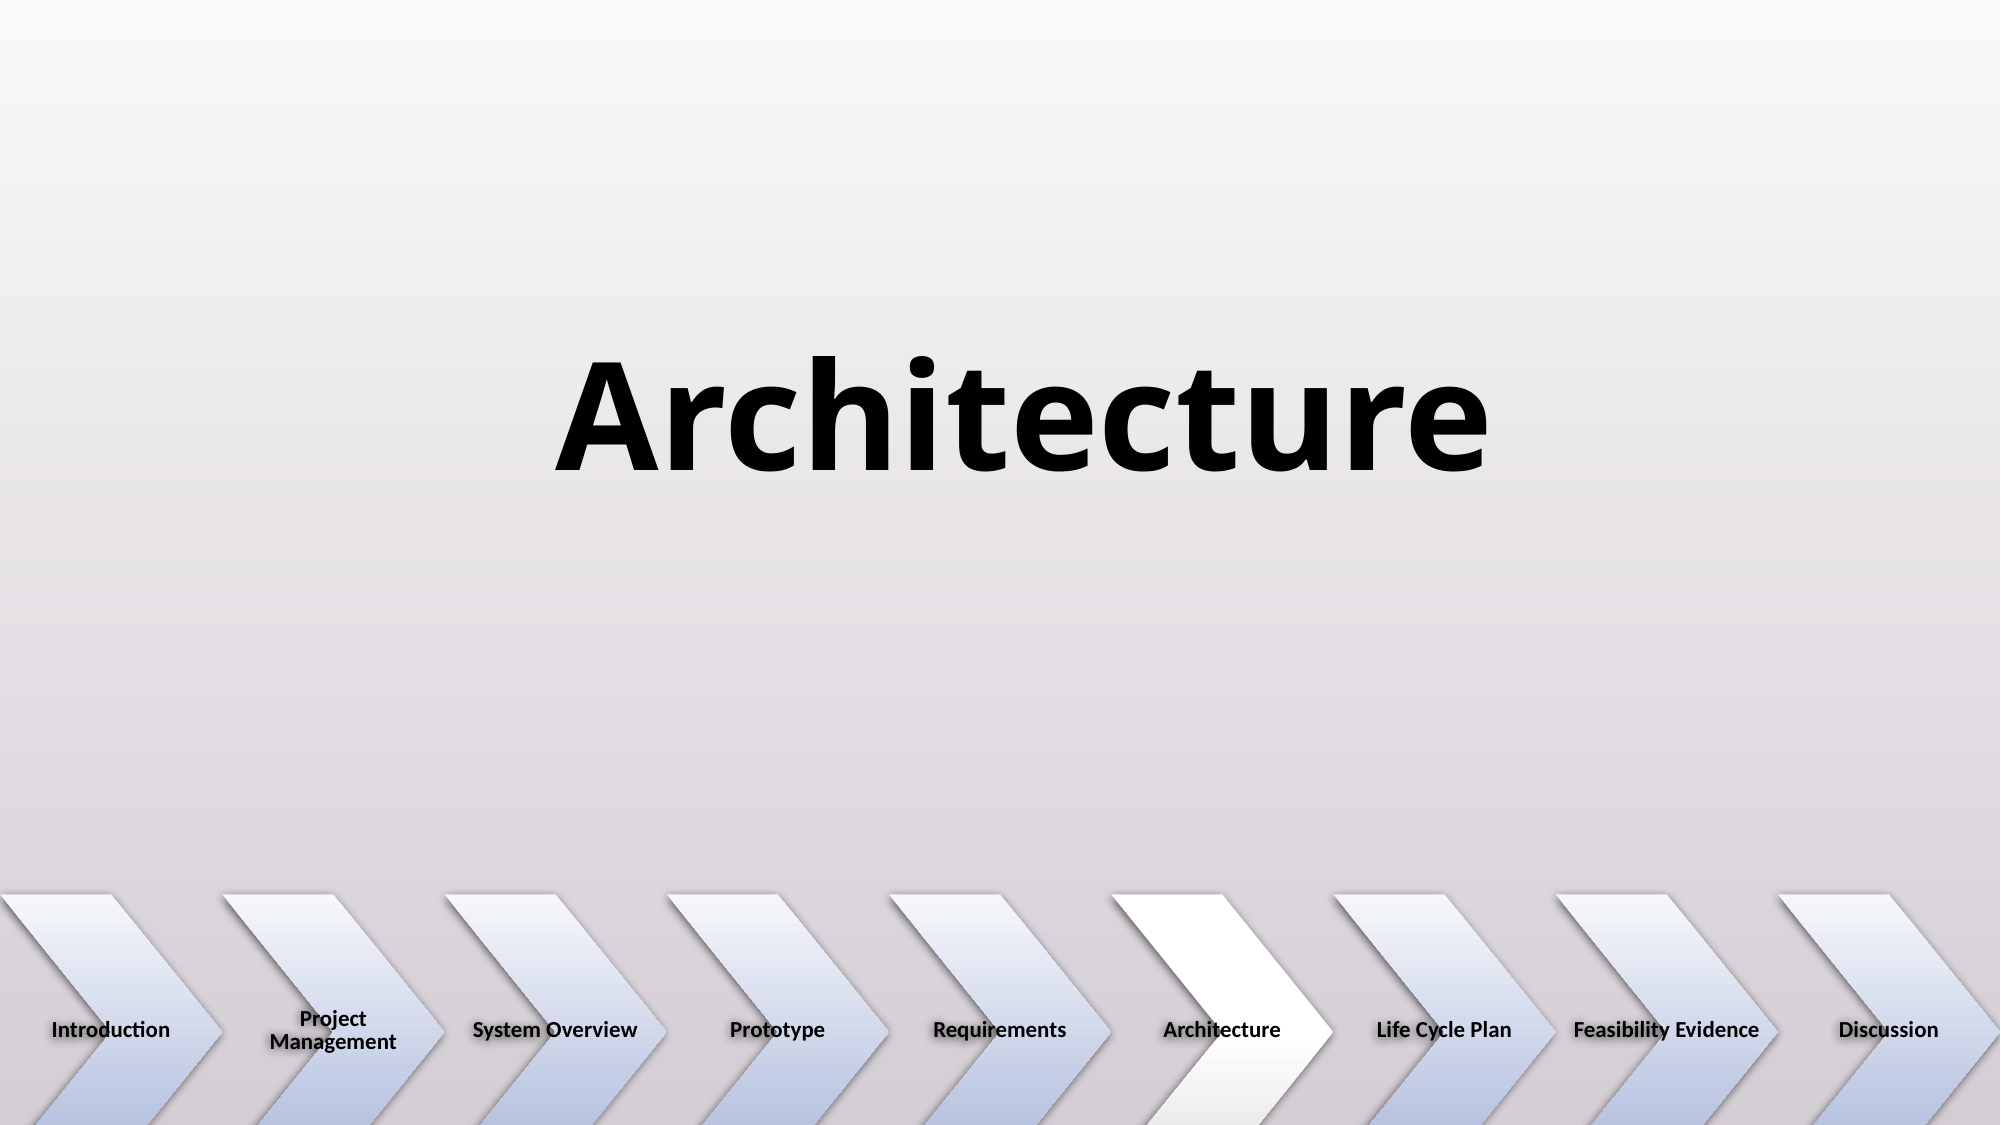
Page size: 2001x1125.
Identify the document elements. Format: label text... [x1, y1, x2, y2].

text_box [0, 894, 2000, 1125]
text_box Architecture [162, 333, 1888, 551]
